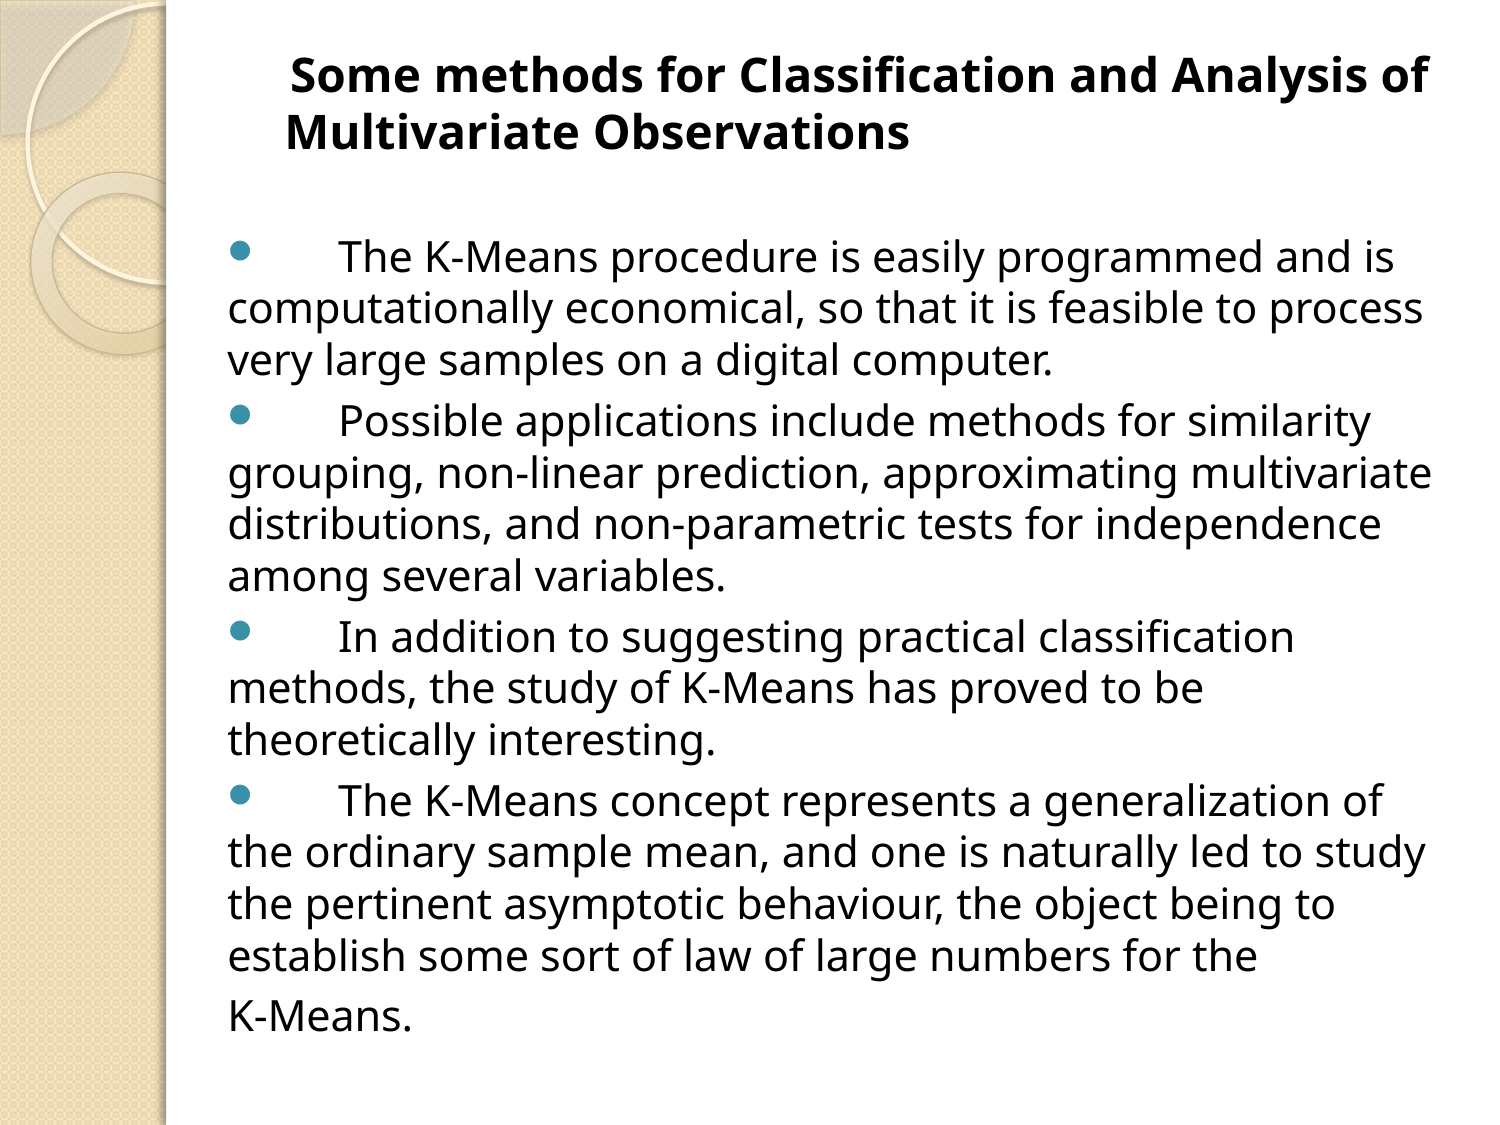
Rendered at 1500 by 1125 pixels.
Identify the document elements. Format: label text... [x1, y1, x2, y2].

list Some methods for Classification and Analysis of Multivariate Observations The K-Means procedure is easily programmed and is computationally economical, so that it is feasible to process very large samples on a digital computer. Possible applications include methods for similarity grouping, non-linear prediction, approximating multivariate distributions, and non-parametric tests for independence among several variables. In addition to suggesting practical classification methods, the study of K-Means has proved to be theoretically interesting. The K-Means concept represents a generalization of the ordinary sample mean, and one is naturally led to study the pertinent asymptotic behaviour, the object being to establish some sort of law of large numbers for the K-Means. [212, 37, 1466, 1050]
